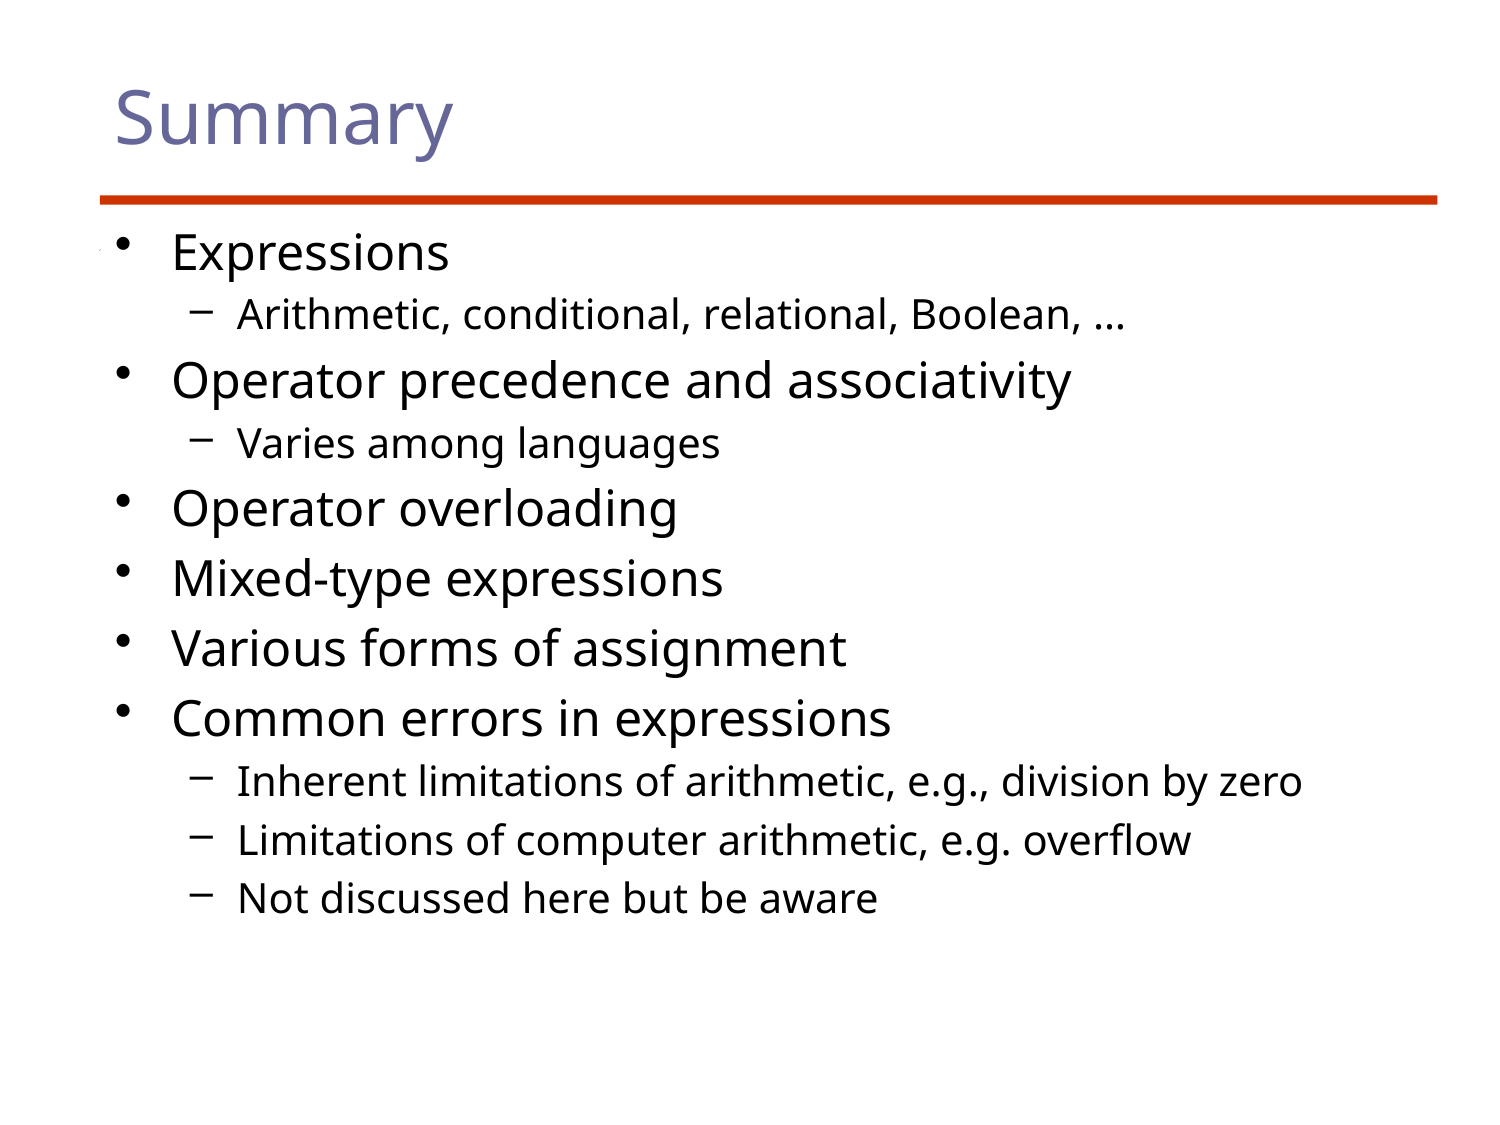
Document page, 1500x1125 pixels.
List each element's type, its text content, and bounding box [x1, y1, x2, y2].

title Summary [99, 62, 1438, 212]
list Expressions Arithmetic, conditional, relational, Boolean, … Operator precedence and associativity Varies among languages Operator overloading Mixed-type expressions Various forms of assignment Common errors in expressions Inherent limitations of arithmetic, e.g., division by zero Limitations of computer arithmetic, e.g. overflow Not discussed here but be aware [99, 212, 1438, 963]
